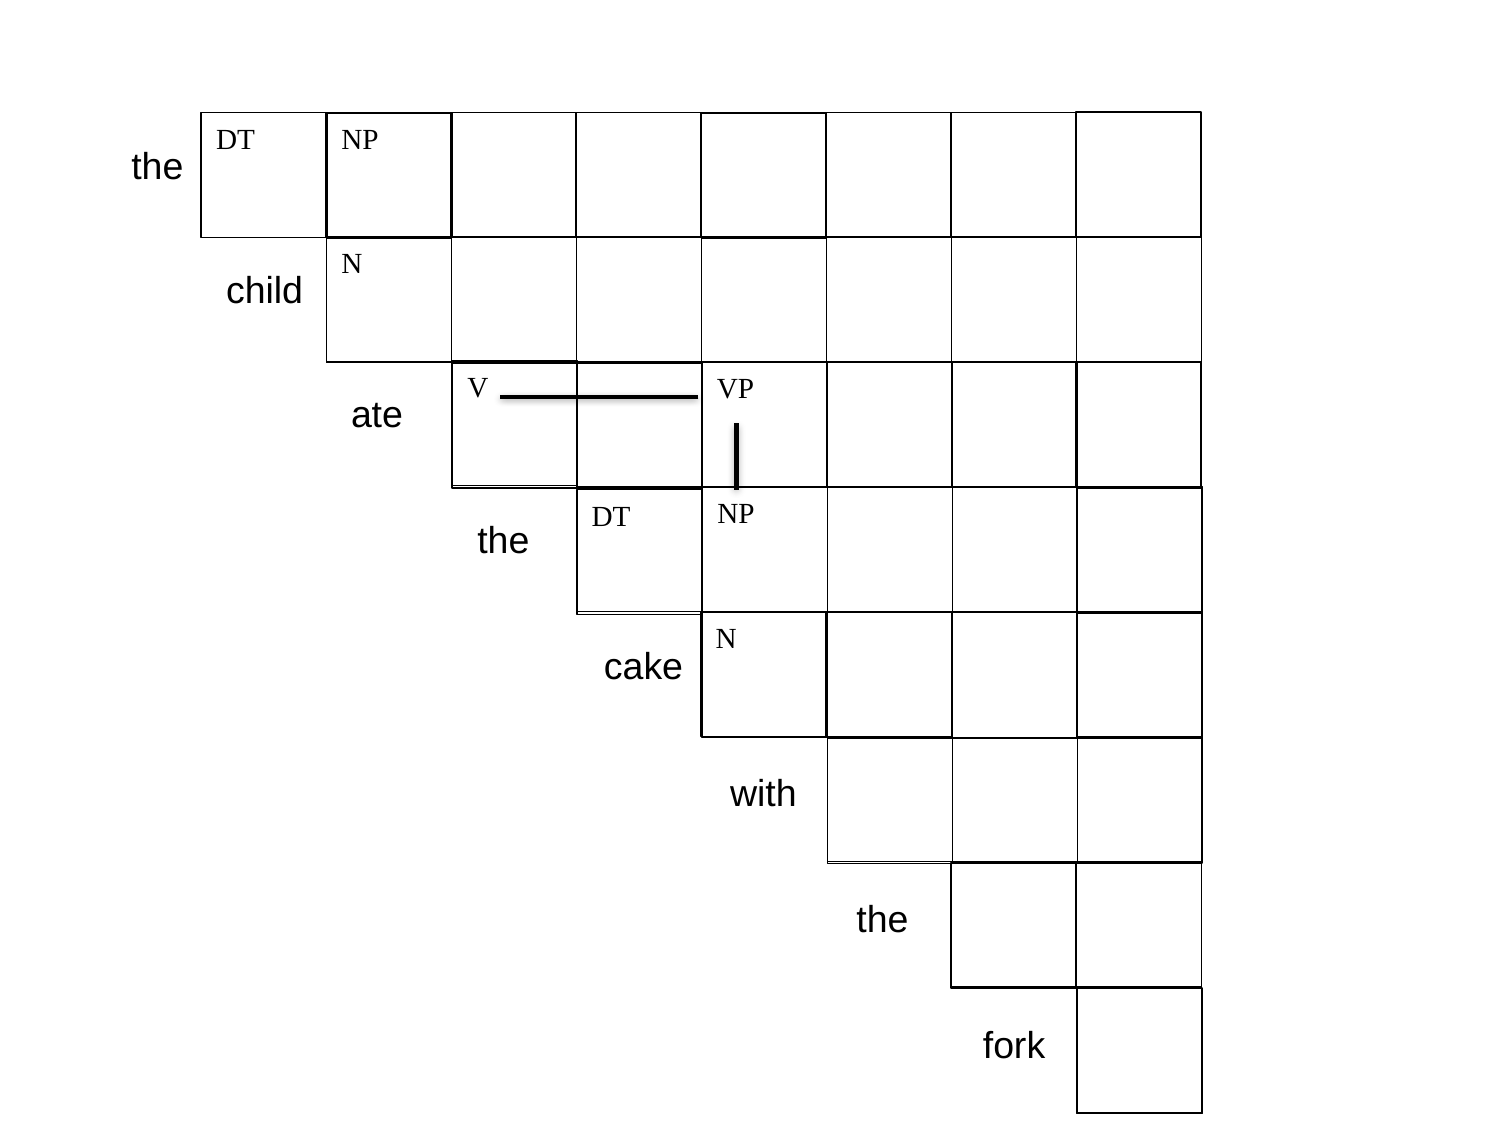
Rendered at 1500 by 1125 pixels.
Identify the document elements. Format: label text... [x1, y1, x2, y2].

text_box N [326, 238, 452, 363]
text_box V [452, 360, 578, 486]
text_box with [715, 761, 812, 821]
text_box [1076, 988, 1202, 1114]
text_box [953, 738, 1077, 862]
text_box DT [201, 112, 326, 238]
text_box [575, 112, 700, 237]
text_box [452, 237, 577, 360]
text_box the [462, 508, 545, 569]
text_box [950, 863, 1076, 989]
text_box [825, 112, 950, 236]
text_box [827, 612, 953, 736]
text_box ate [336, 382, 418, 443]
text_box [953, 612, 1076, 738]
text_box [576, 236, 701, 362]
text_box NP [326, 112, 452, 238]
text_box [951, 362, 1075, 486]
text_box cake [589, 634, 698, 695]
text_box [701, 238, 826, 362]
text_box [701, 113, 827, 238]
text_box fork [968, 1013, 1061, 1074]
text_box [578, 362, 702, 397]
text_box VP [702, 361, 828, 487]
text_box [826, 236, 951, 362]
text_box [1075, 361, 1201, 487]
text_box [578, 402, 702, 486]
text_box [1076, 236, 1202, 362]
text_box [1075, 111, 1201, 237]
text_box [1076, 614, 1202, 738]
text_box [453, 112, 575, 237]
text_box DT [576, 489, 702, 615]
text_box the [841, 887, 924, 947]
text_box [952, 486, 1077, 612]
text_box [1077, 736, 1203, 862]
text_box NP [702, 487, 828, 613]
text_box [950, 112, 1075, 236]
text_box child [211, 259, 318, 319]
text_box the [116, 134, 199, 195]
text_box [1076, 488, 1202, 614]
text_box N [700, 611, 826, 737]
text_box [827, 736, 953, 862]
text_box [951, 236, 1076, 362]
text_box [1076, 862, 1202, 988]
text_box [828, 486, 952, 612]
text_box [828, 362, 951, 486]
